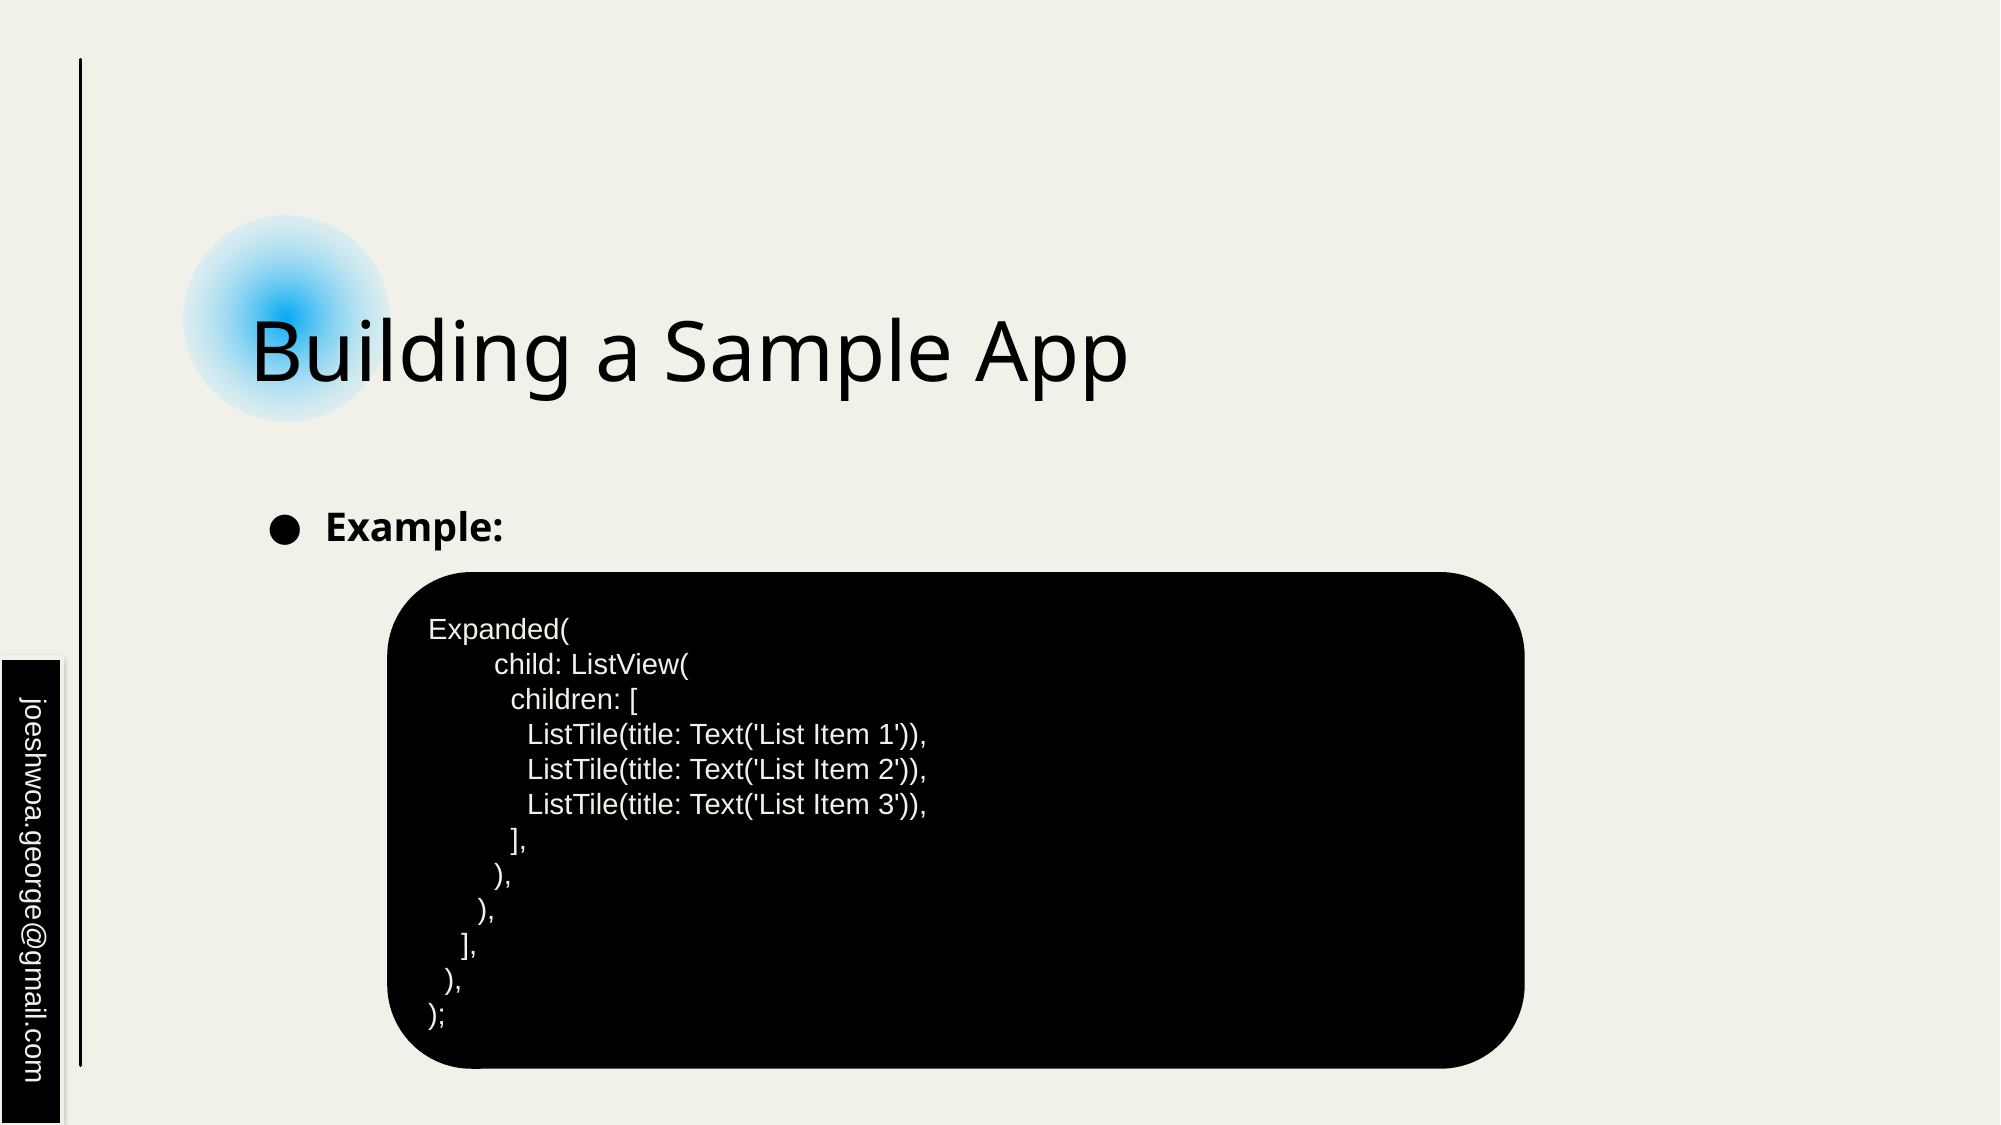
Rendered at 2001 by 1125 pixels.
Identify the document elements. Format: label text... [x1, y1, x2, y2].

text_box Expanded( child: ListView( children: [ ListTile(title: Text('List Item 1')), ListTile(title: Text('List Item 2')), ListTile(title: Text('List Item 3')), ], ), ), ], ), ); [387, 572, 1525, 1069]
text_box [240, 411, 332, 422]
text_box [182, 214, 384, 405]
title Building a Sample App [229, 285, 1589, 411]
text_box joeshwoa.george@gmail.com [0, 655, 64, 1125]
list Example: [229, 457, 1589, 994]
